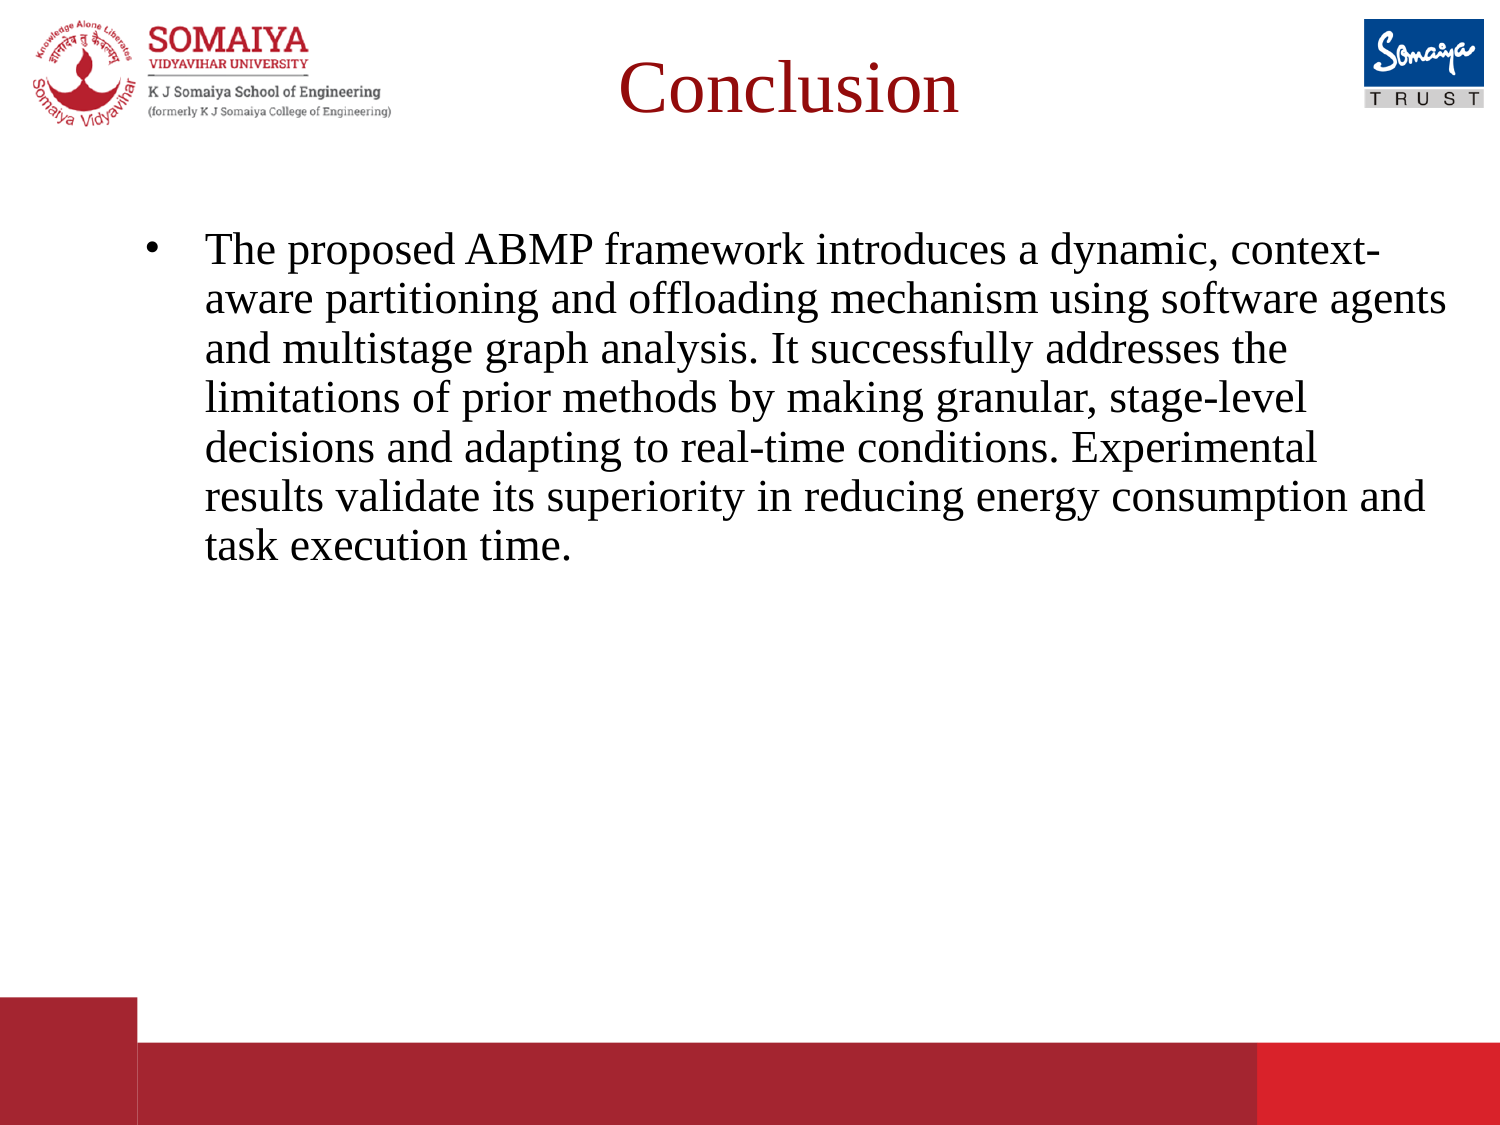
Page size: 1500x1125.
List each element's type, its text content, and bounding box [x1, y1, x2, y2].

picture [1364, 19, 1484, 108]
picture [0, 0, 420, 134]
title Conclusion [319, 39, 1261, 184]
list The proposed ABMP framework introduces a dynamic, context-aware partitioning and offloading mechanism using software agents and multistage graph analysis. It successfully addresses the limitations of prior methods by making granular, stage-level decisions and adapting to real-time conditions. Experimental results validate its superiority in reducing energy consumption and task execution time. [114, 217, 1465, 960]
